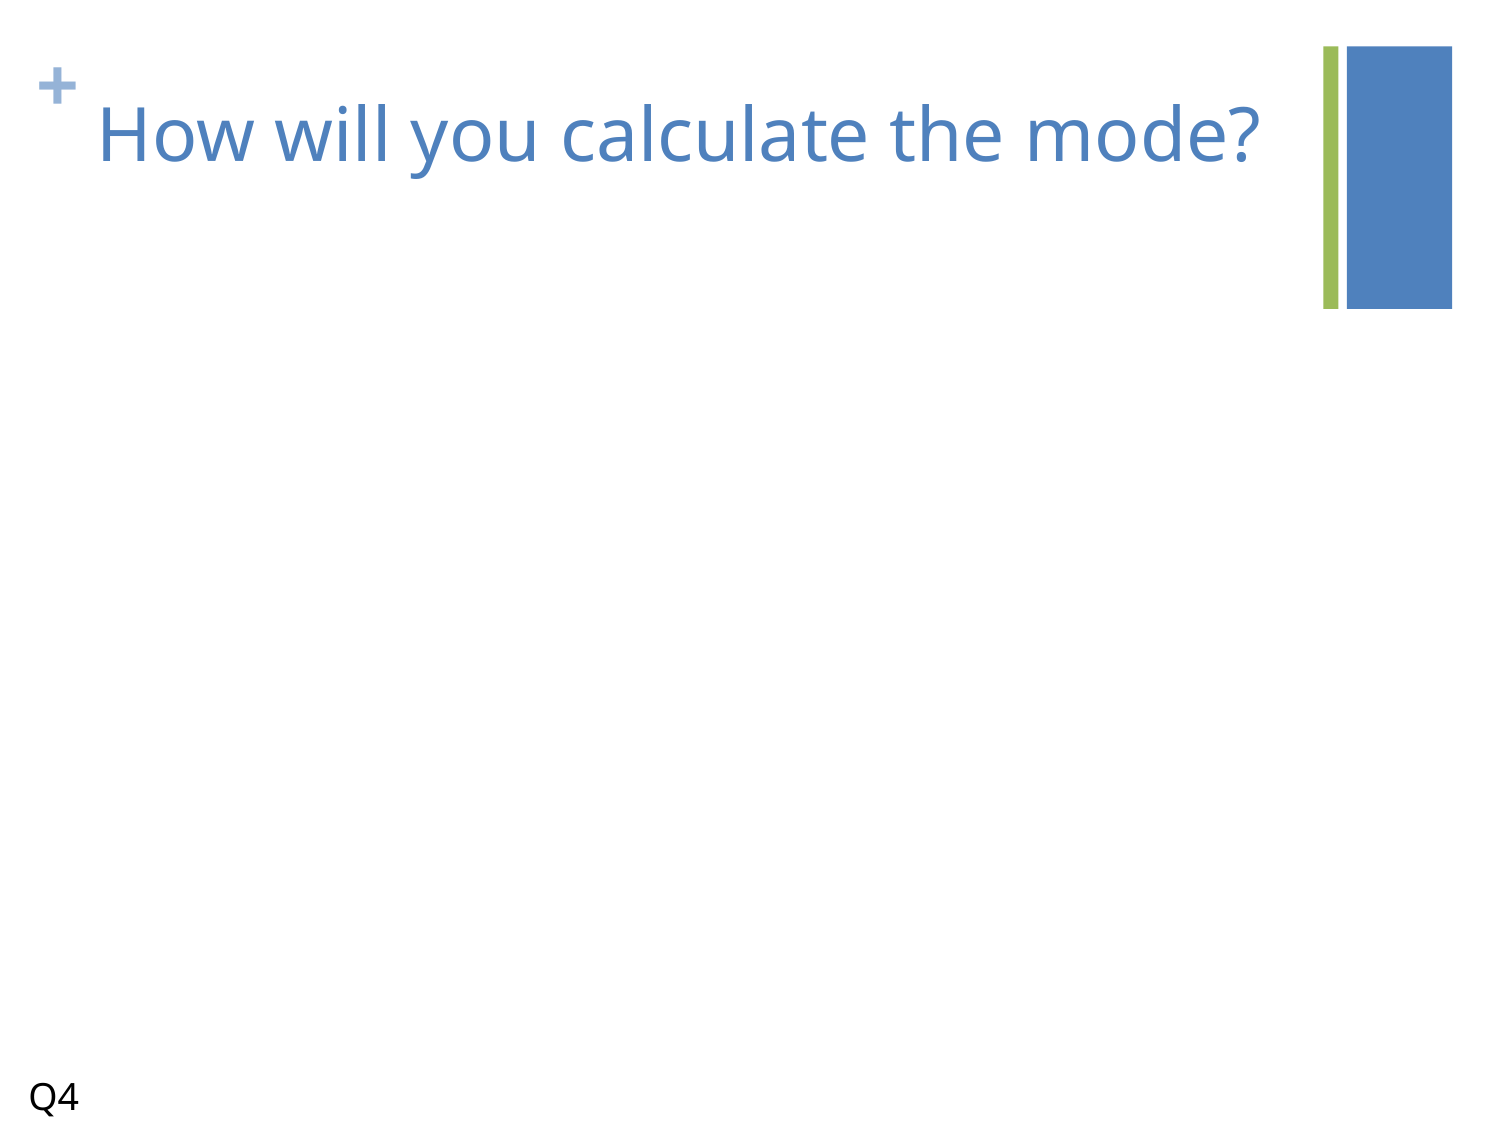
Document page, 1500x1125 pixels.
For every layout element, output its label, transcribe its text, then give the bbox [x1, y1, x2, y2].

text_box Q4 [13, 1065, 94, 1125]
title How will you calculate the mode? [81, 79, 1322, 263]
